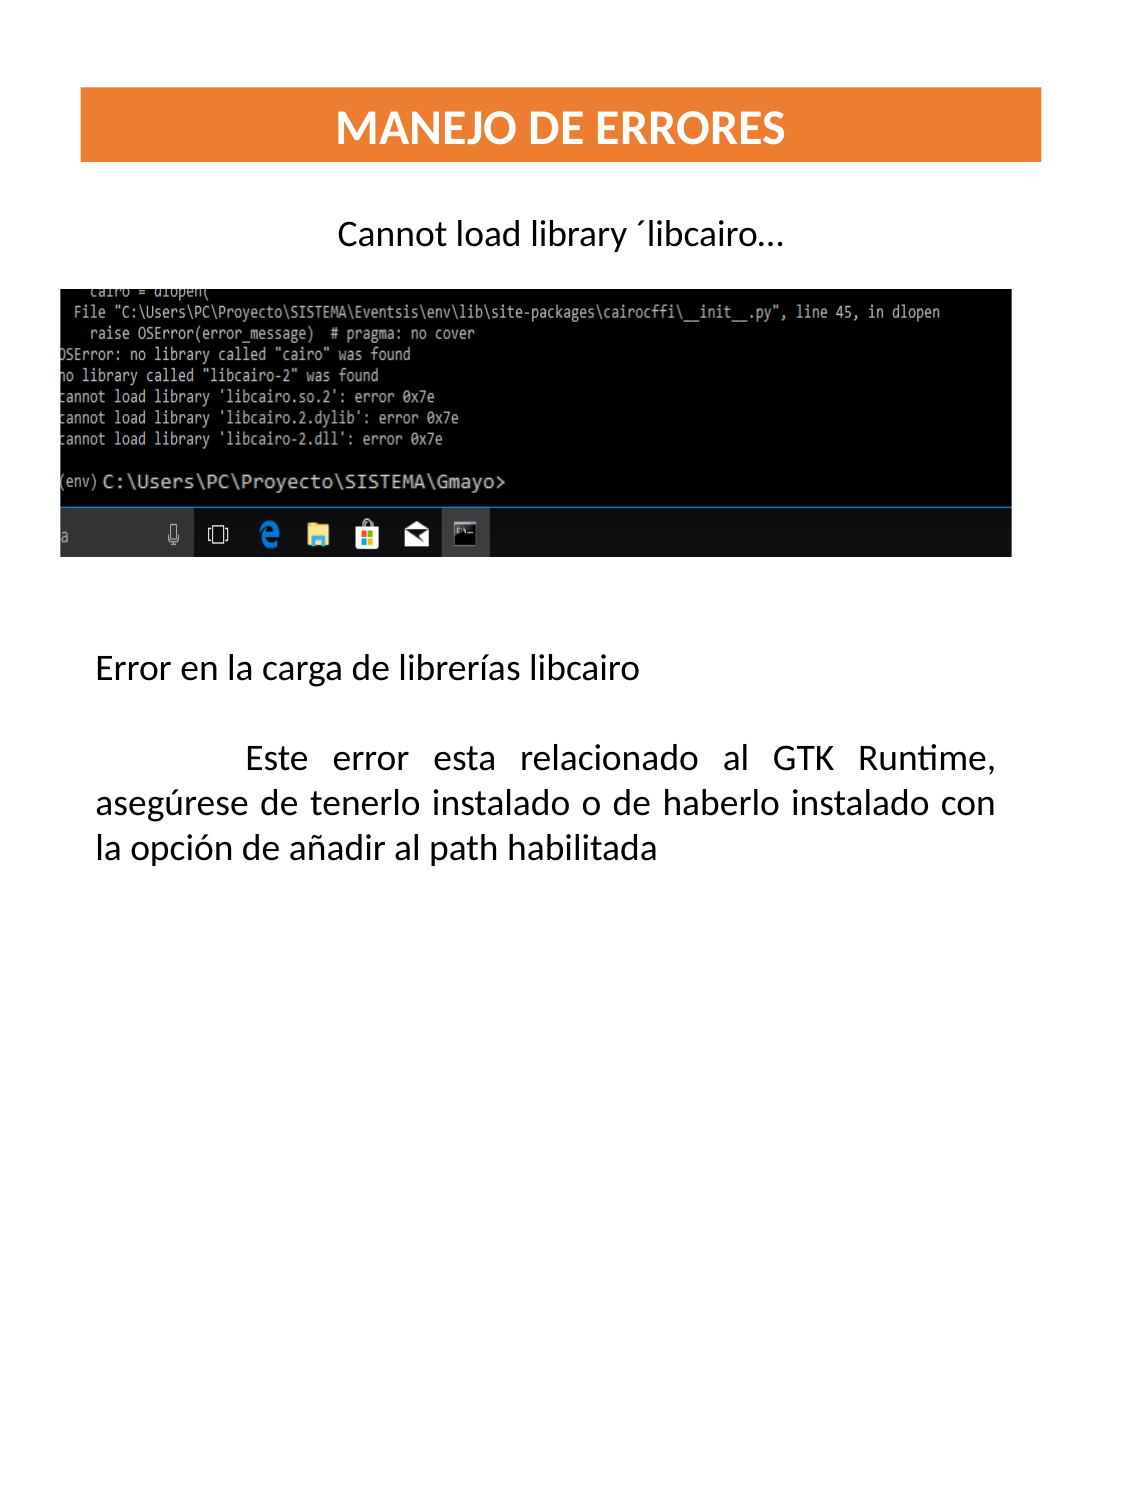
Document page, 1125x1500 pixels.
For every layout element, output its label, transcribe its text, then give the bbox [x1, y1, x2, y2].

text_box Error en la carga de librerías libcairo Este error esta relacionado al GTK Runtime, asegúrese de tenerlo instalado o de haberlo instalado con la opción de añadir al path habilitada [80, 635, 1012, 876]
picture [60, 289, 1012, 557]
text_box Cannot load library ´libcairo… [323, 201, 800, 262]
text_box MANEJO DE ERRORES [80, 87, 1042, 162]
